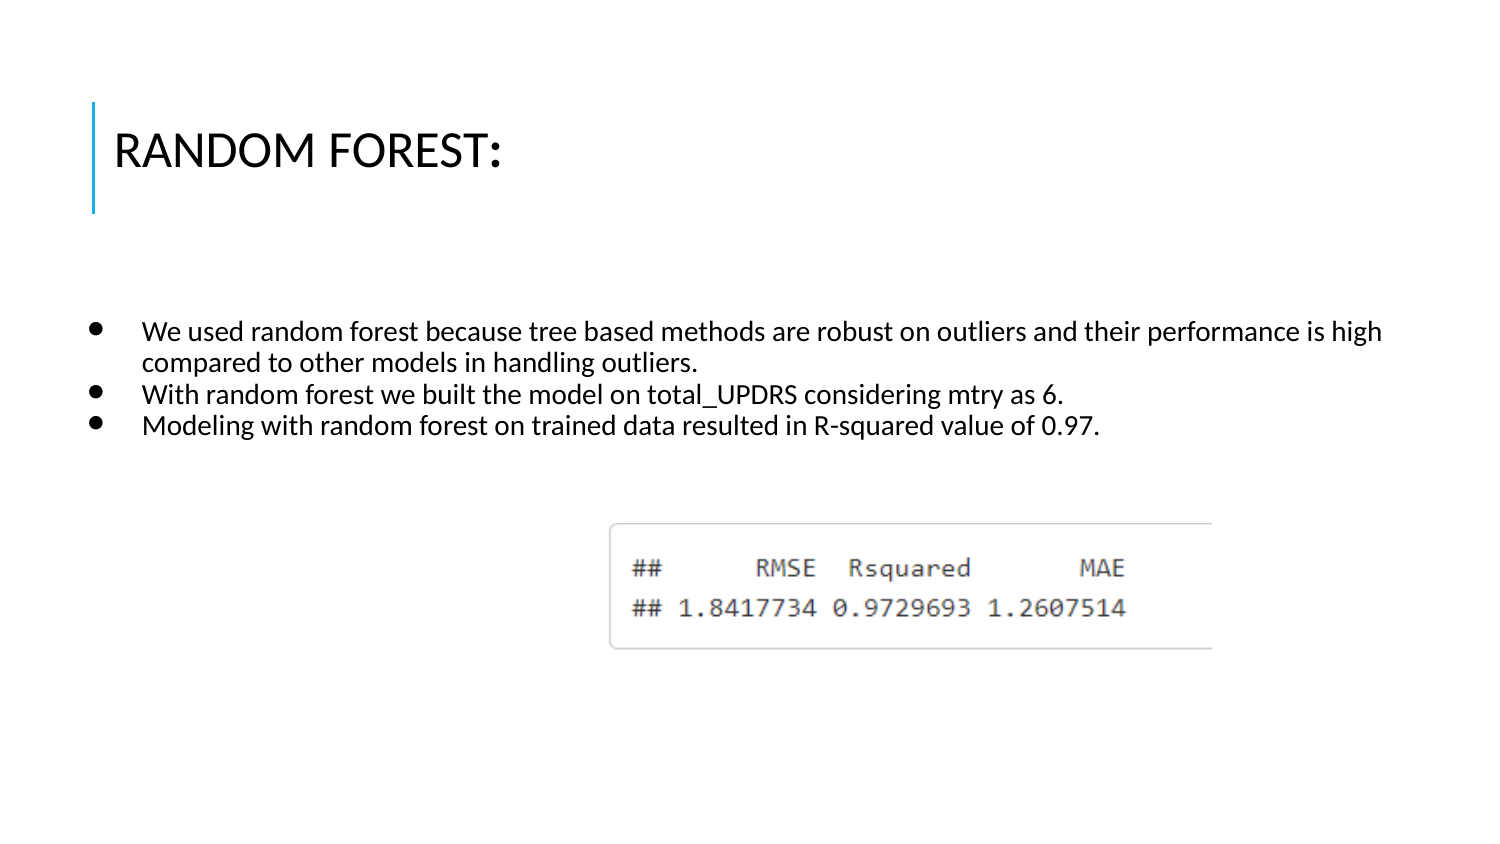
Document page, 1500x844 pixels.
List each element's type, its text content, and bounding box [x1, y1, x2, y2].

picture [606, 523, 1212, 662]
list RANDOM FOREST: We used random forest because tree based methods are robust on outliers and their performance is high compared to other models in handling outliers. With random forest we built the model on total_UPDRS considering mtry as 6. Modeling with random forest on trained data resulted in R-squared value of 0.97. [51, 45, 1449, 698]
